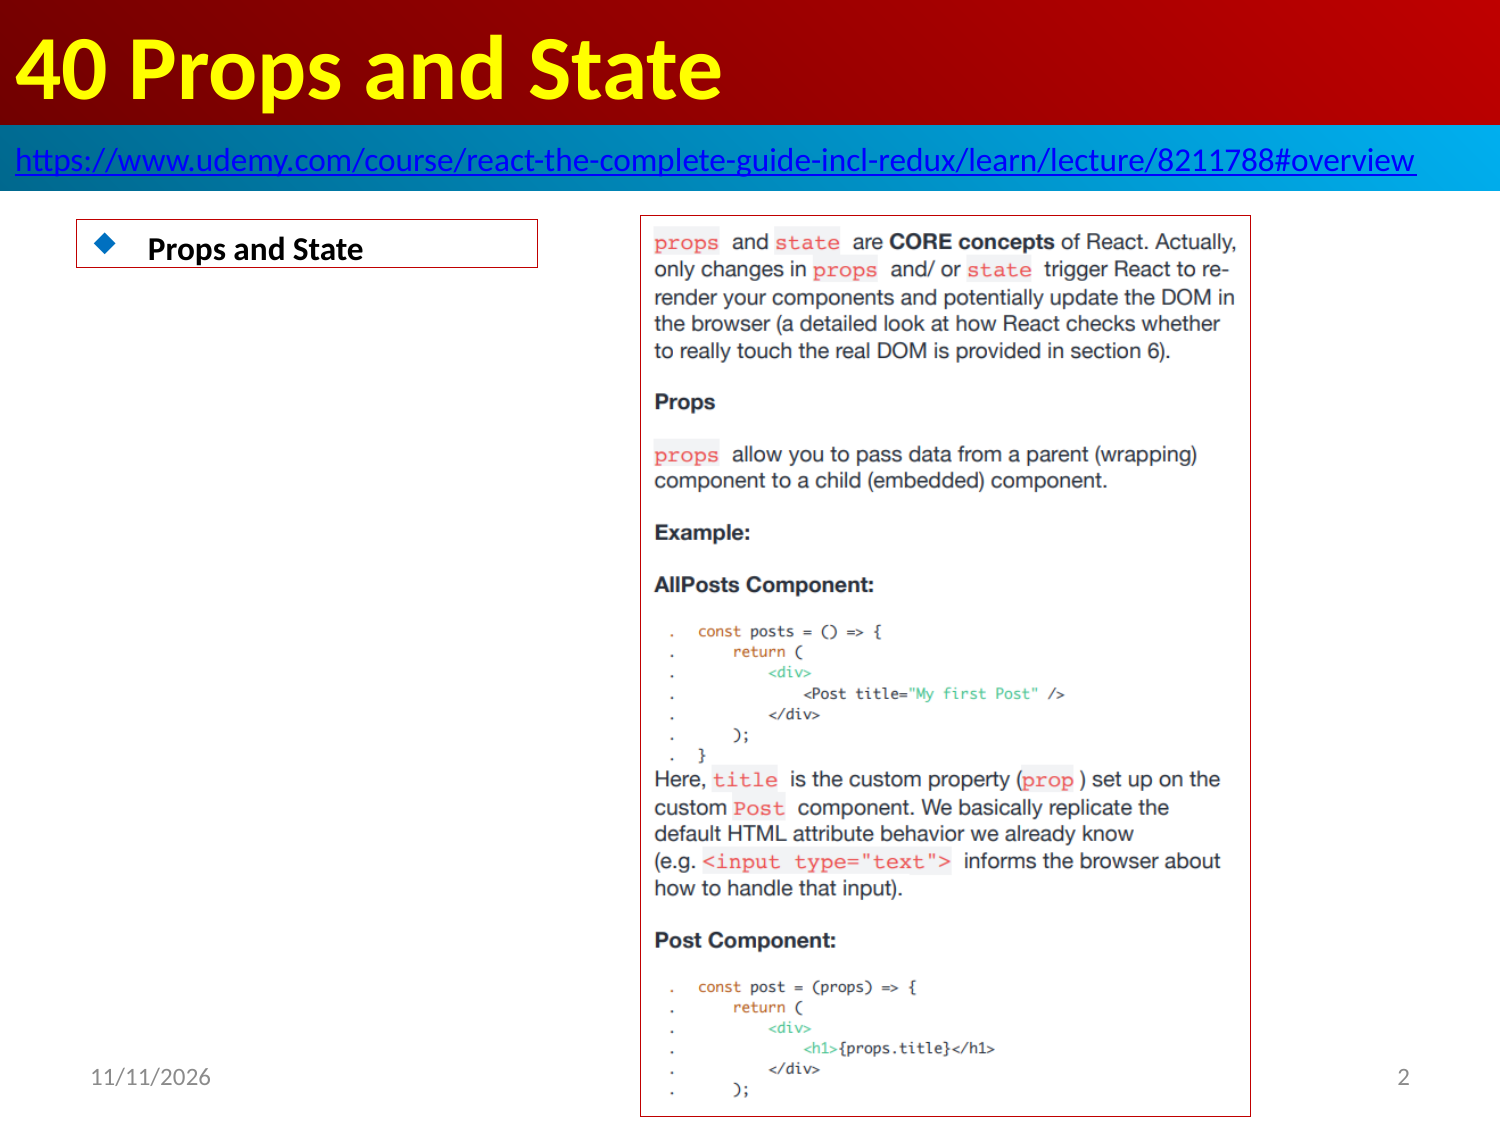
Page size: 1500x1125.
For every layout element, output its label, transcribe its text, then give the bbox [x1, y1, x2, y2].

title 40 Props and State [0, 0, 1500, 125]
slide_number 2 [1255, 1042, 1425, 1109]
picture [640, 214, 1251, 1118]
subtitle Props and State [76, 219, 538, 268]
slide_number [75, 1042, 425, 1109]
text_box https://www.udemy.com/course/react-the-complete-guide-incl-redux/learn/lecture/8211788#overview [0, 125, 1500, 191]
